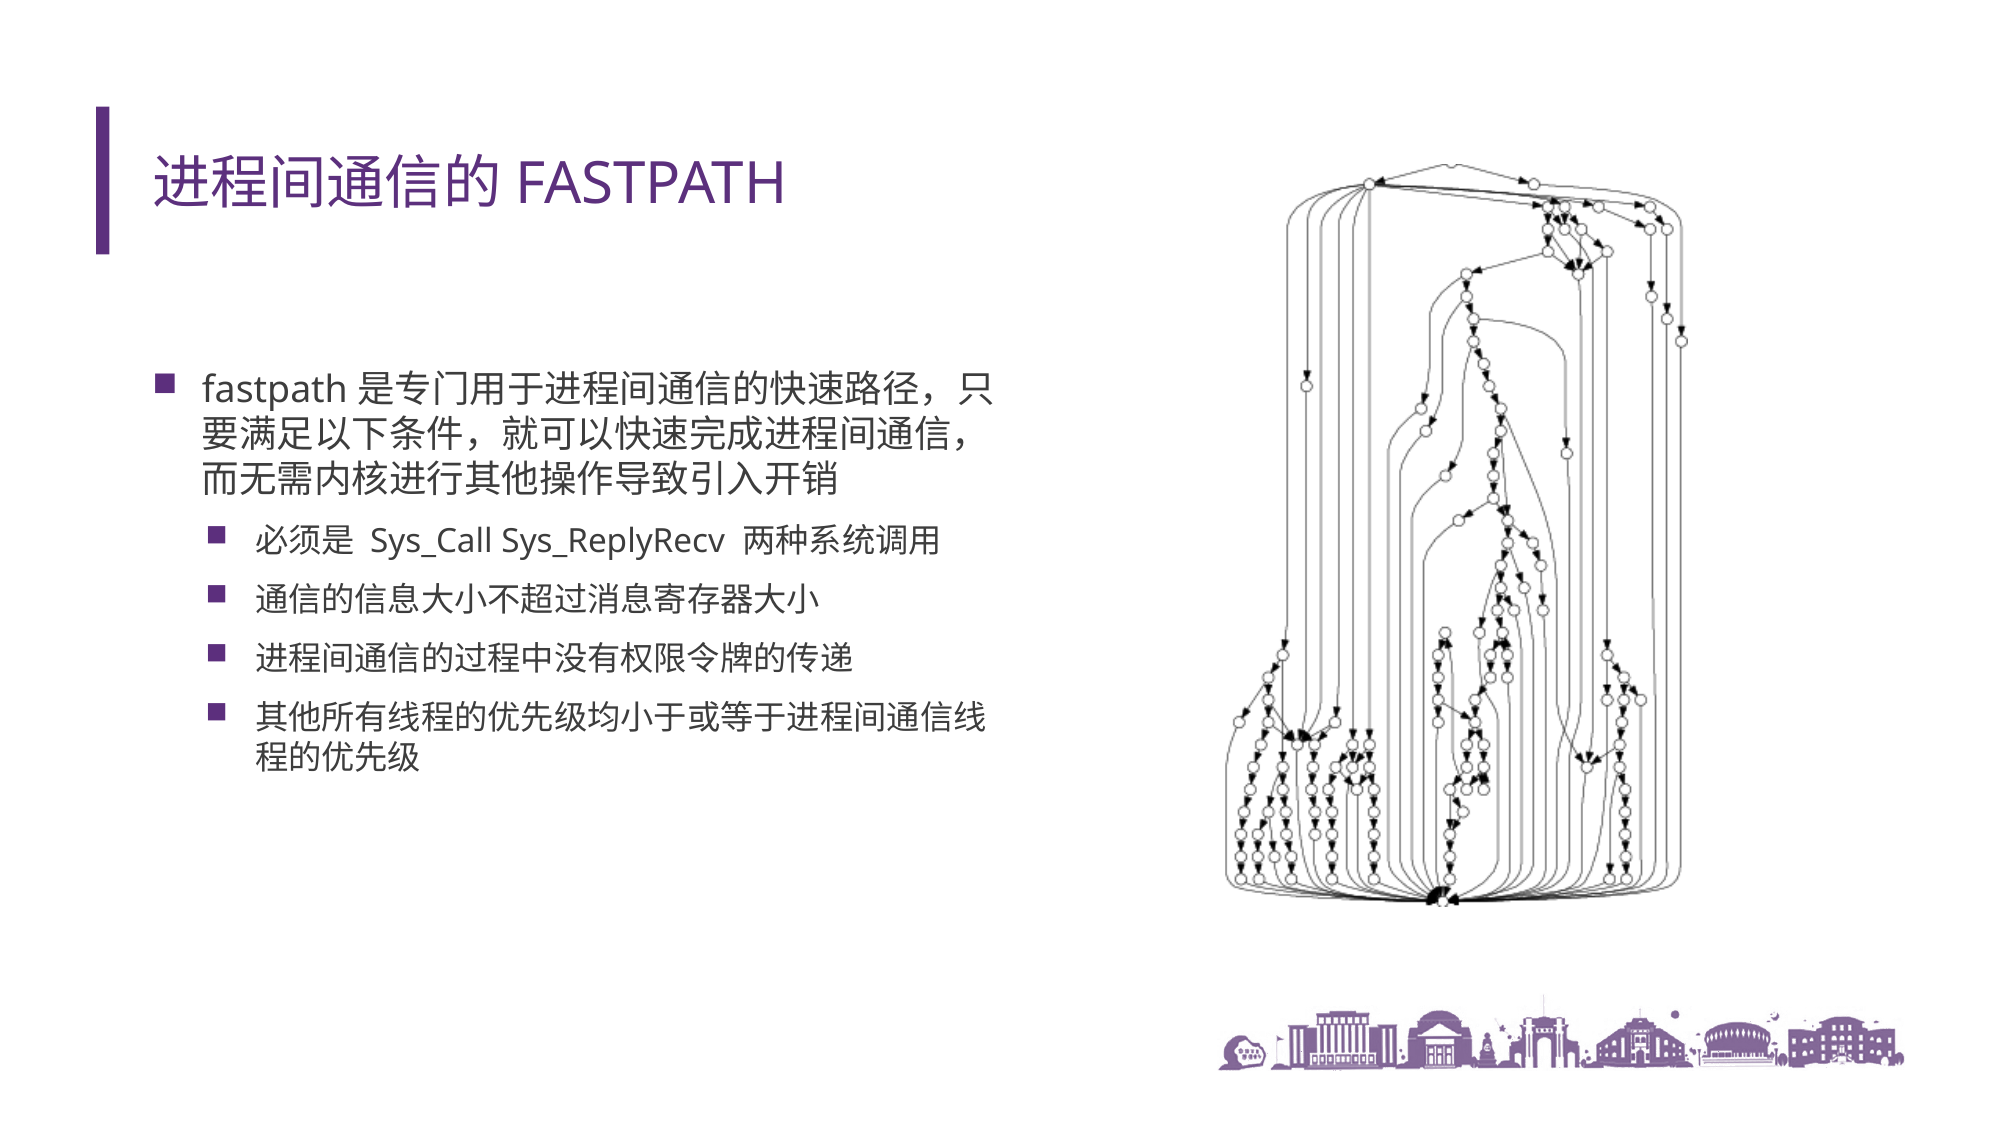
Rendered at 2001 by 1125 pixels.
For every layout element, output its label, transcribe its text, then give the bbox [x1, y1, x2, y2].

picture [1224, 163, 1688, 907]
list fastpath是专门用于进程间通信的快速路径，只要满足以下条件，就可以快速完成进程间通信，而无需内核进行其他操作导致引入开销 必须是 Sys_Call Sys_ReplyRecv 两种系统调用 通信的信息大小不超过消息寄存器大小 进程间通信的过程中没有权限令牌的传递 其他所有线程的优先级均小于或等于进程间通信线程的优先级 [136, 357, 1014, 962]
title 进程间通信的fastpath [137, 97, 1863, 264]
